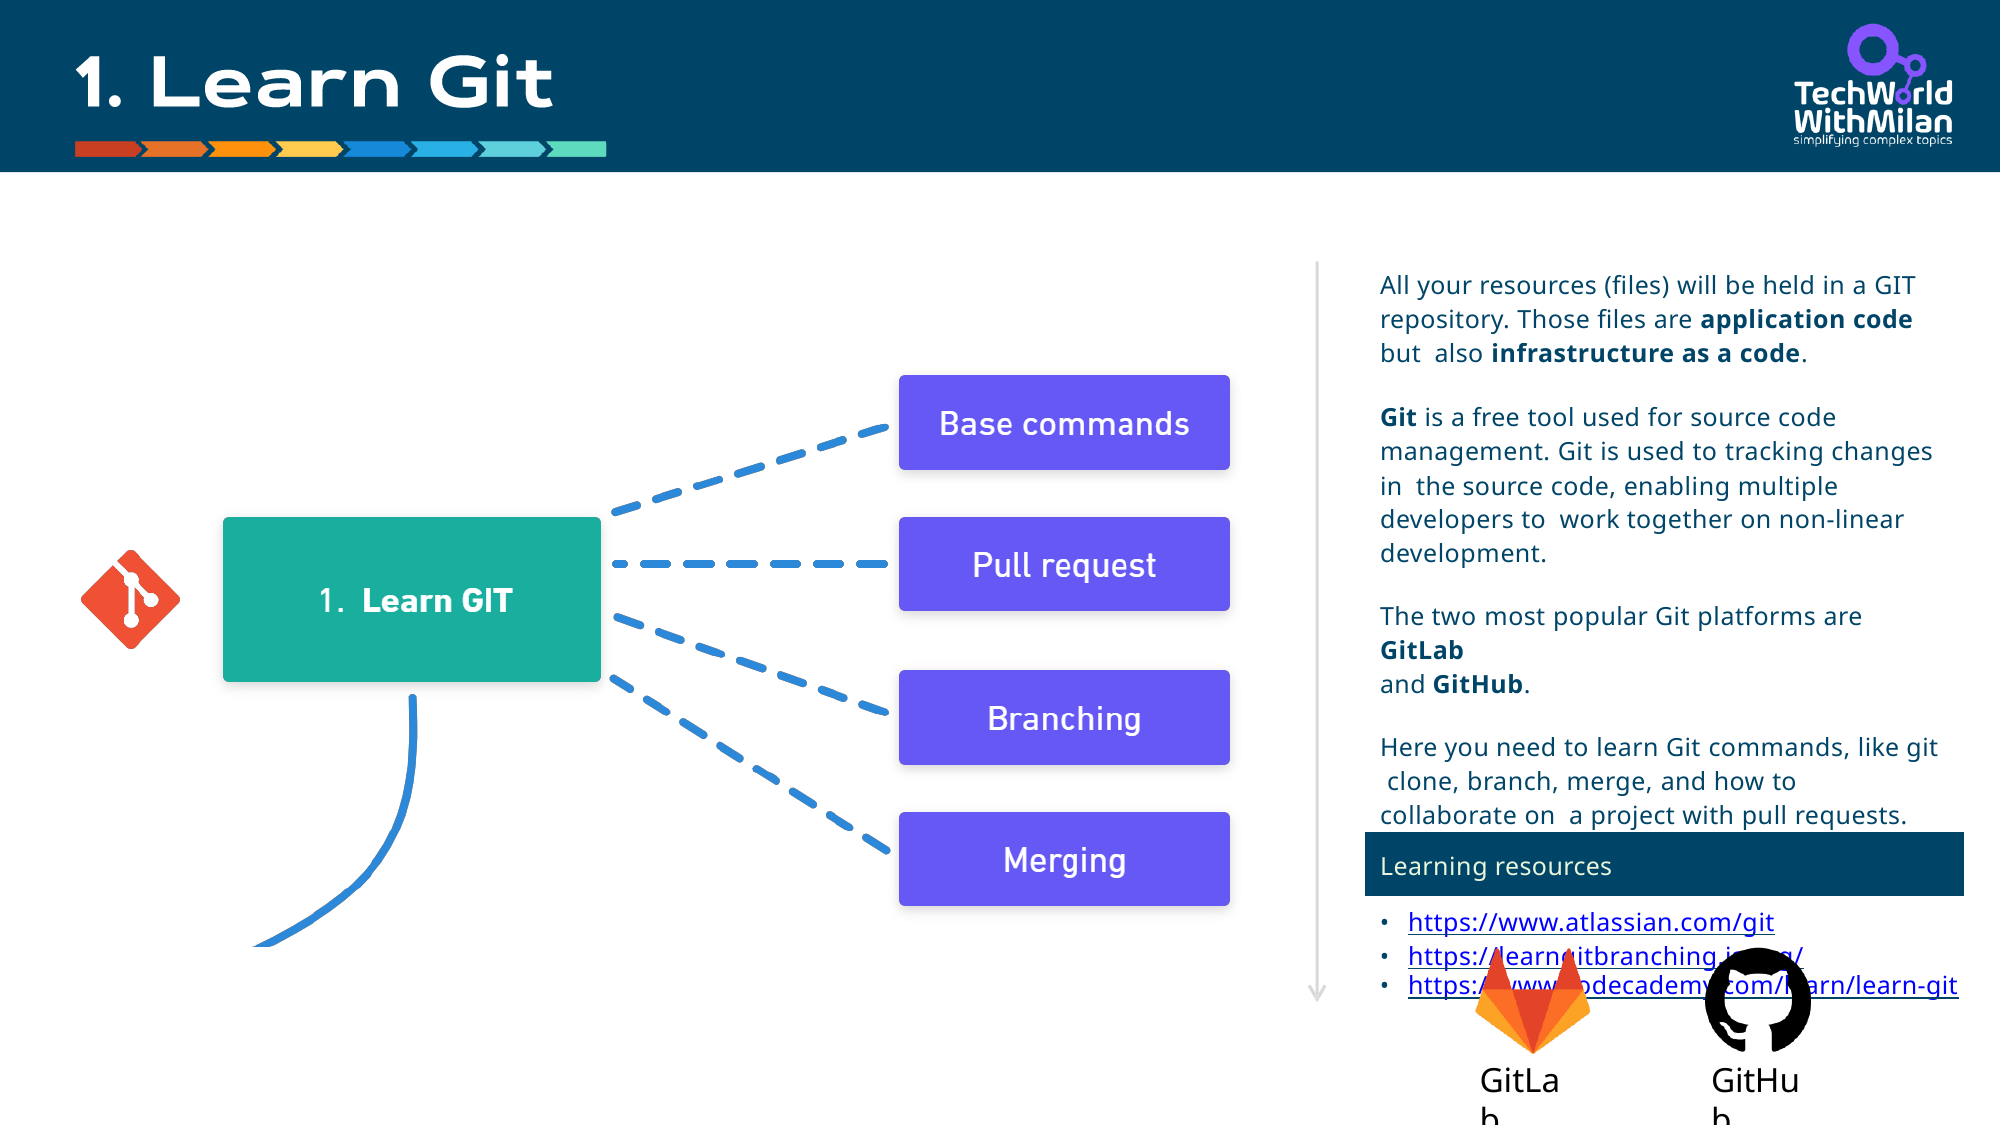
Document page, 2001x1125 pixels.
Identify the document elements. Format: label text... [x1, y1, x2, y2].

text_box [0, 0, 2000, 173]
table_cell Learning resources [1365, 832, 1964, 896]
text_box GitLab [1477, 1062, 1577, 1125]
picture [1705, 947, 1812, 1052]
text_box [1308, 261, 1327, 1003]
picture [81, 366, 1243, 948]
text_box GitHub [1708, 1056, 1818, 1125]
table_cell https://www.atlassian.com/git https://learngitbranching.js.org/ https://www.codecademy.com/learn/learn-git [1365, 896, 1964, 1002]
picture [1475, 948, 1590, 1054]
table_header All your resources (files) will be held in a GIT repository. Those files are application code but also infrastructure as a code. Git is a free tool used for source code management. Git is used to tracking changes in the source code, enabling multiple developers to work together on non-linear development. The two most popular Git platforms are GitLab and GitHub. Here you need to learn Git commands, like git clone, branch, merge, and how to collaborate on a project with pull requests. [1365, 266, 1964, 832]
